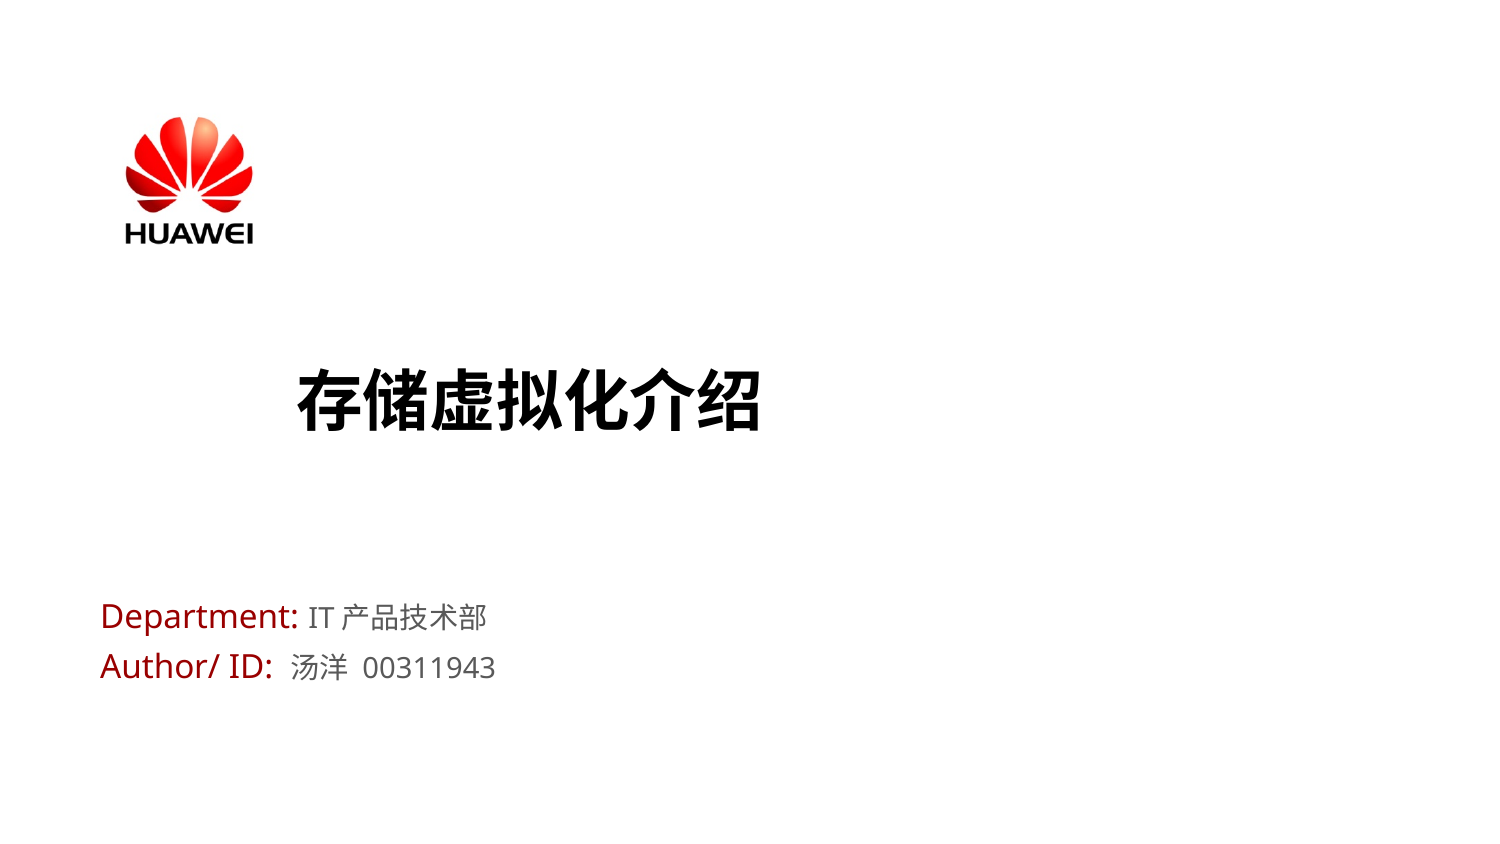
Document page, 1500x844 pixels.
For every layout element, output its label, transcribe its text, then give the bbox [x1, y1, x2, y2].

text_box 存储虚拟化介绍 [76, 351, 998, 447]
text_box Department: IT产品技术部 Author/ ID: 汤洋 00311943 [100, 578, 1069, 693]
picture [100, 91, 278, 269]
